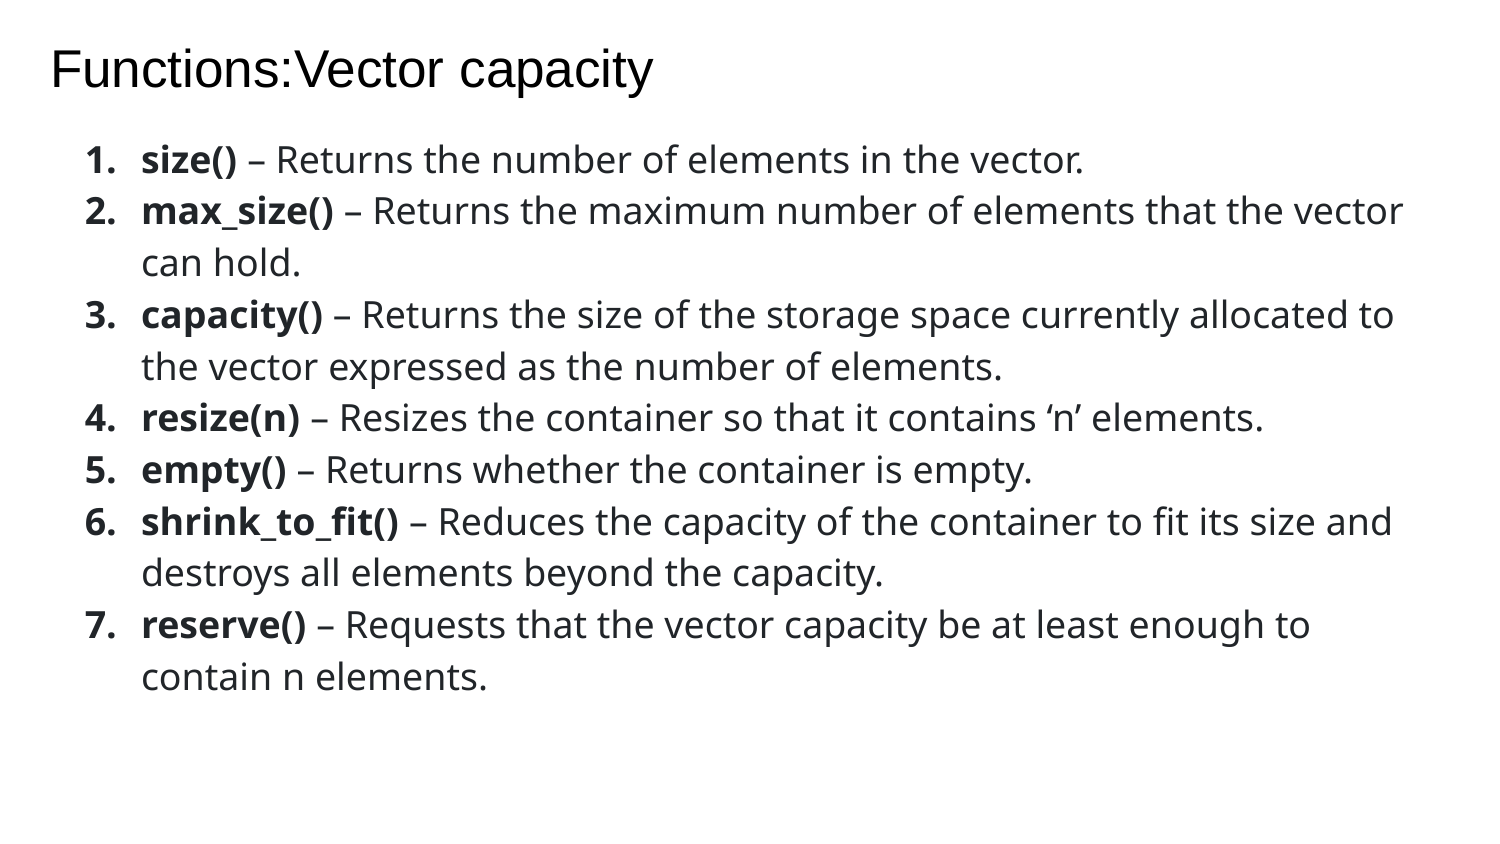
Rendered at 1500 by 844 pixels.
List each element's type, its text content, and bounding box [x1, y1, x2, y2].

title Functions:Vector capacity [34, 19, 1433, 114]
list size() – Returns the number of elements in the vector. max_size() – Returns the maximum number of elements that the vector can hold. capacity() – Returns the size of the storage space currently allocated to the vector expressed as the number of elements. resize(n) – Resizes the container so that it contains ‘n’ elements. empty() – Returns whether the container is empty. shrink_to_fit() – Reduces the capacity of the container to fit its size and destroys all elements beyond the capacity. reserve() – Requests that the vector capacity be at least enough to contain n elements. [51, 113, 1449, 750]
